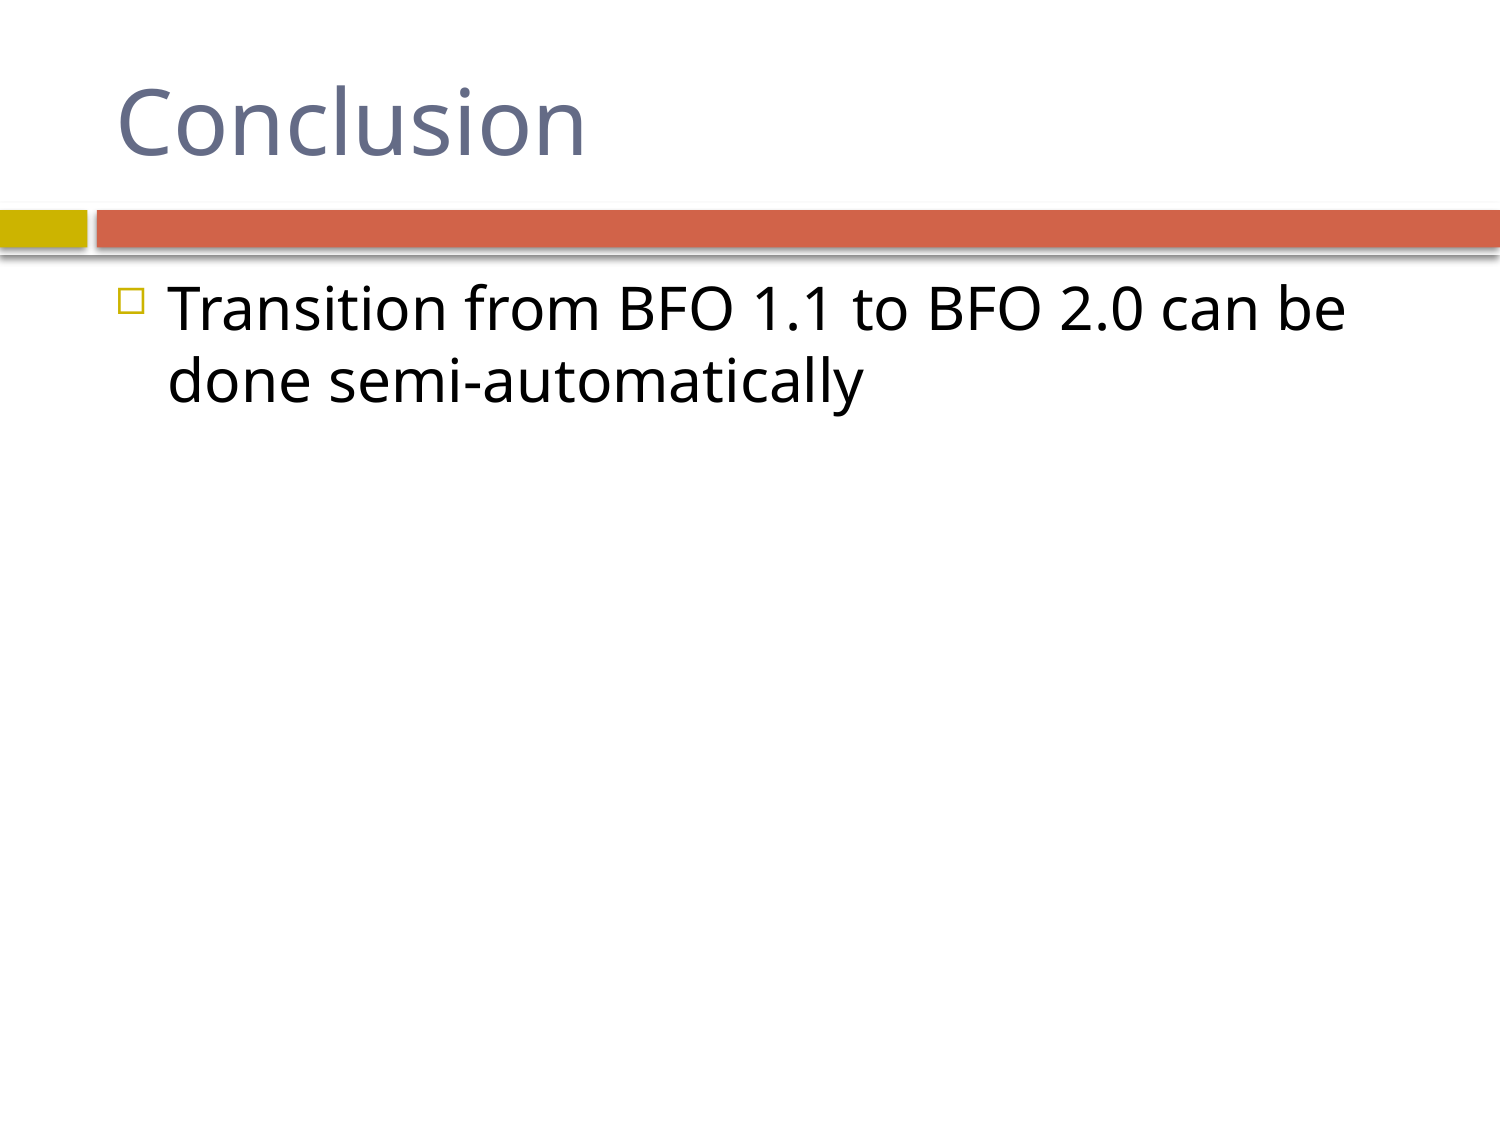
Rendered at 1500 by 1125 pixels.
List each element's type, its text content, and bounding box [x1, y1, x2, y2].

list Transition from BFO 1.1 to BFO 2.0 can be done semi-automatically [100, 262, 1438, 1000]
title Conclusion [100, 37, 1438, 200]
